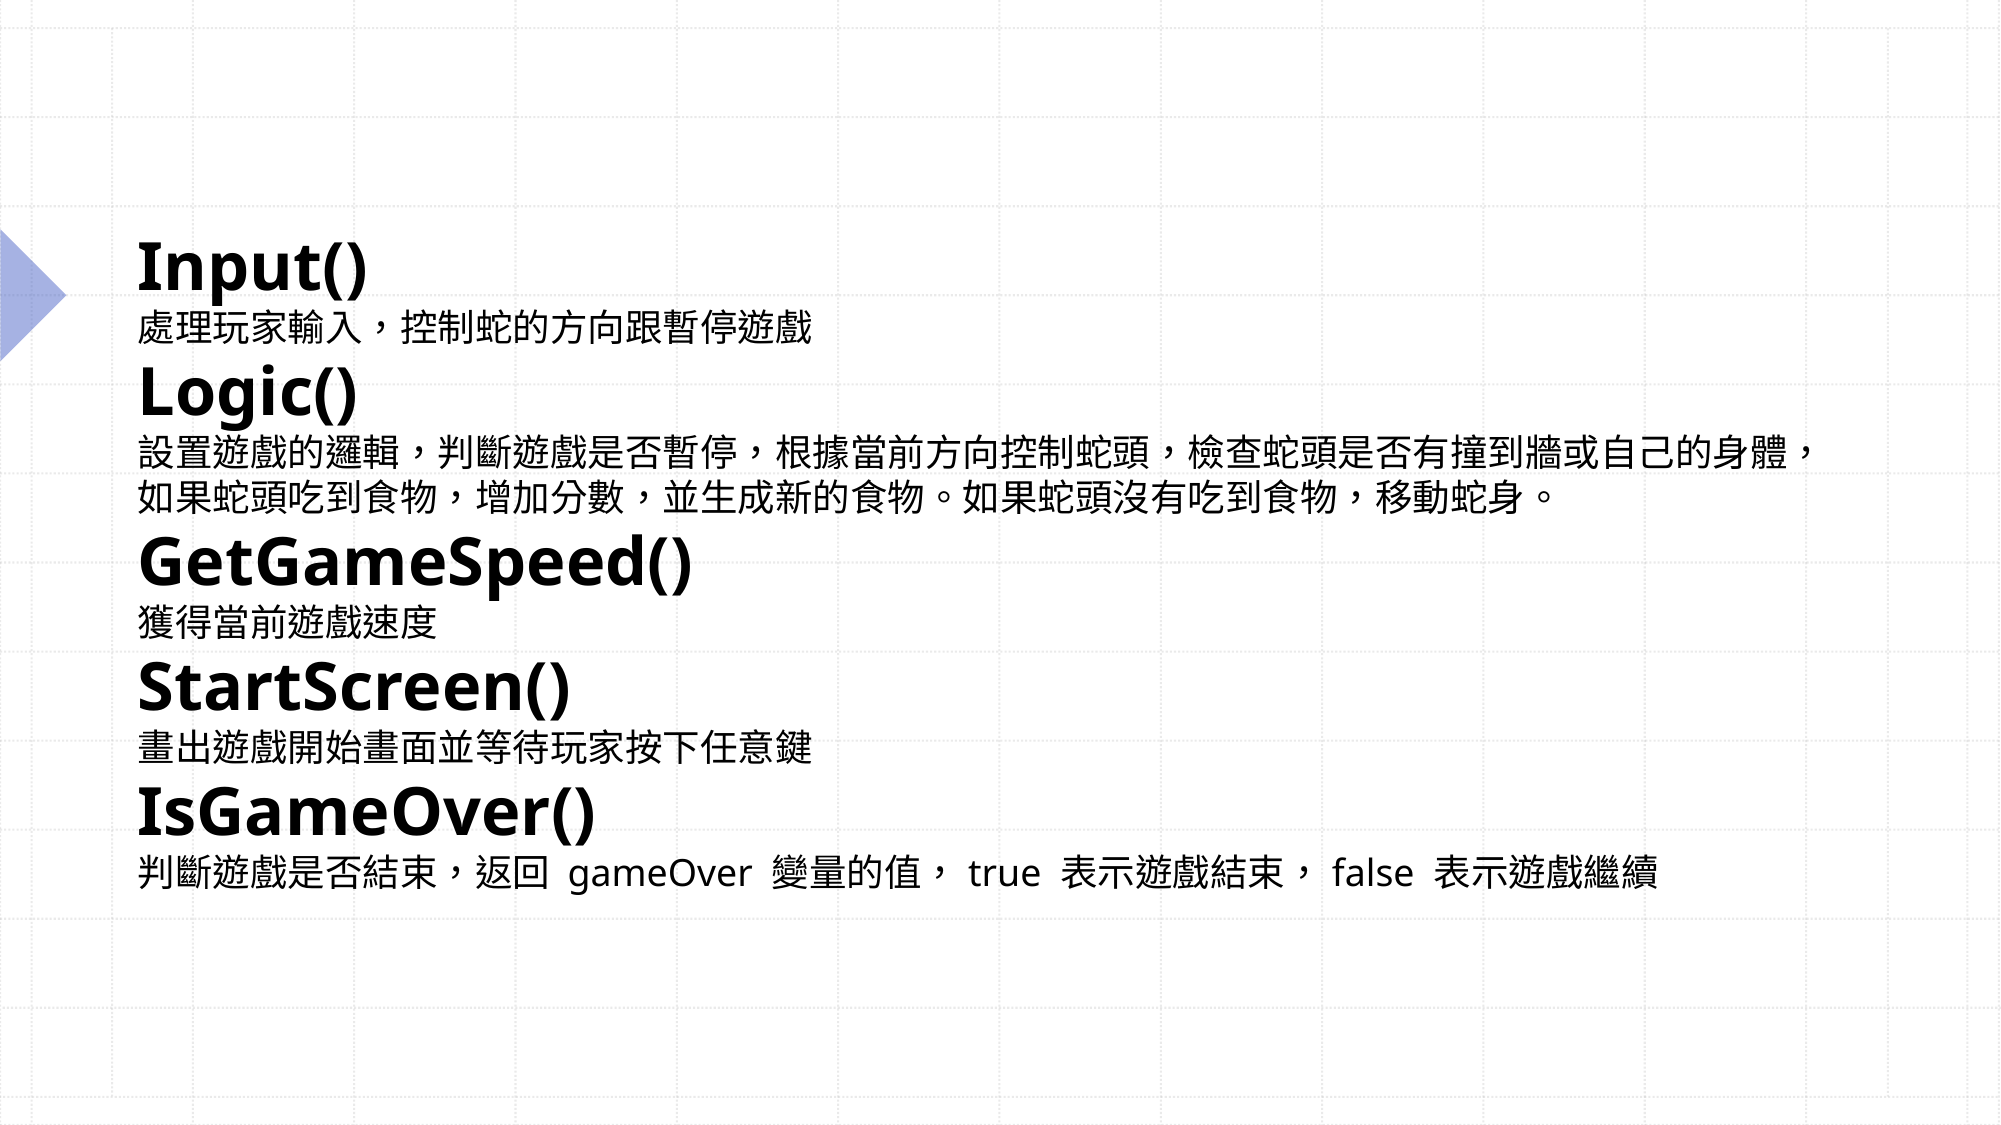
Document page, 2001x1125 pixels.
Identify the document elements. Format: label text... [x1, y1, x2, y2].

text_box Input() 處理玩家輸入，控制蛇的方向跟暫停遊戲 Logic() 設置遊戲的邏輯，判斷遊戲是否暫停，根據當前方向控制蛇頭，檢查蛇頭是否有撞到牆或自己的身體，如果蛇頭吃到食物，增加分數，並生成新的食物。如果蛇頭沒有吃到食物，移動蛇身。 GetGameSpeed() 獲得當前遊戲速度 StartScreen() 畫出遊戲開始畫面並等待玩家按下任意鍵 IsGameOver() 判斷遊戲是否結束，返回 gameOver 變量的值，true 表示遊戲結束，false 表示遊戲繼續 [123, 216, 1877, 902]
